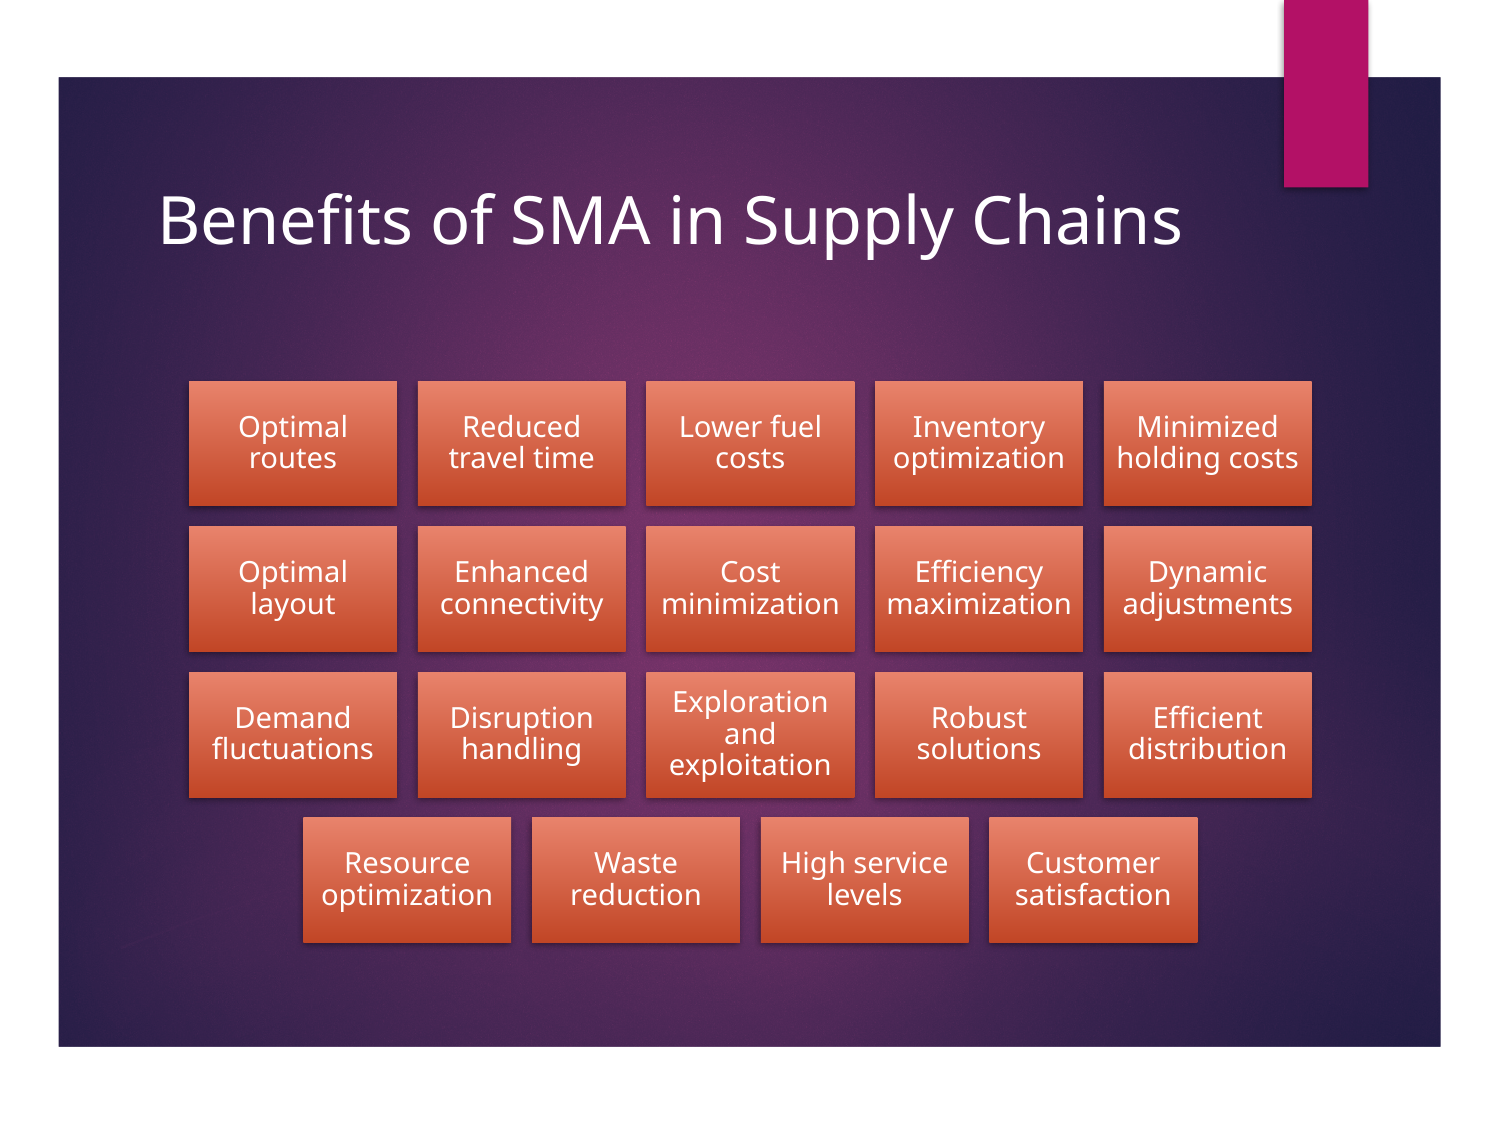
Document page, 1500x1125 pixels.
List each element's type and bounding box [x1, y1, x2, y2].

list [158, 380, 1343, 943]
text_box [0, 0, 1500, 1125]
